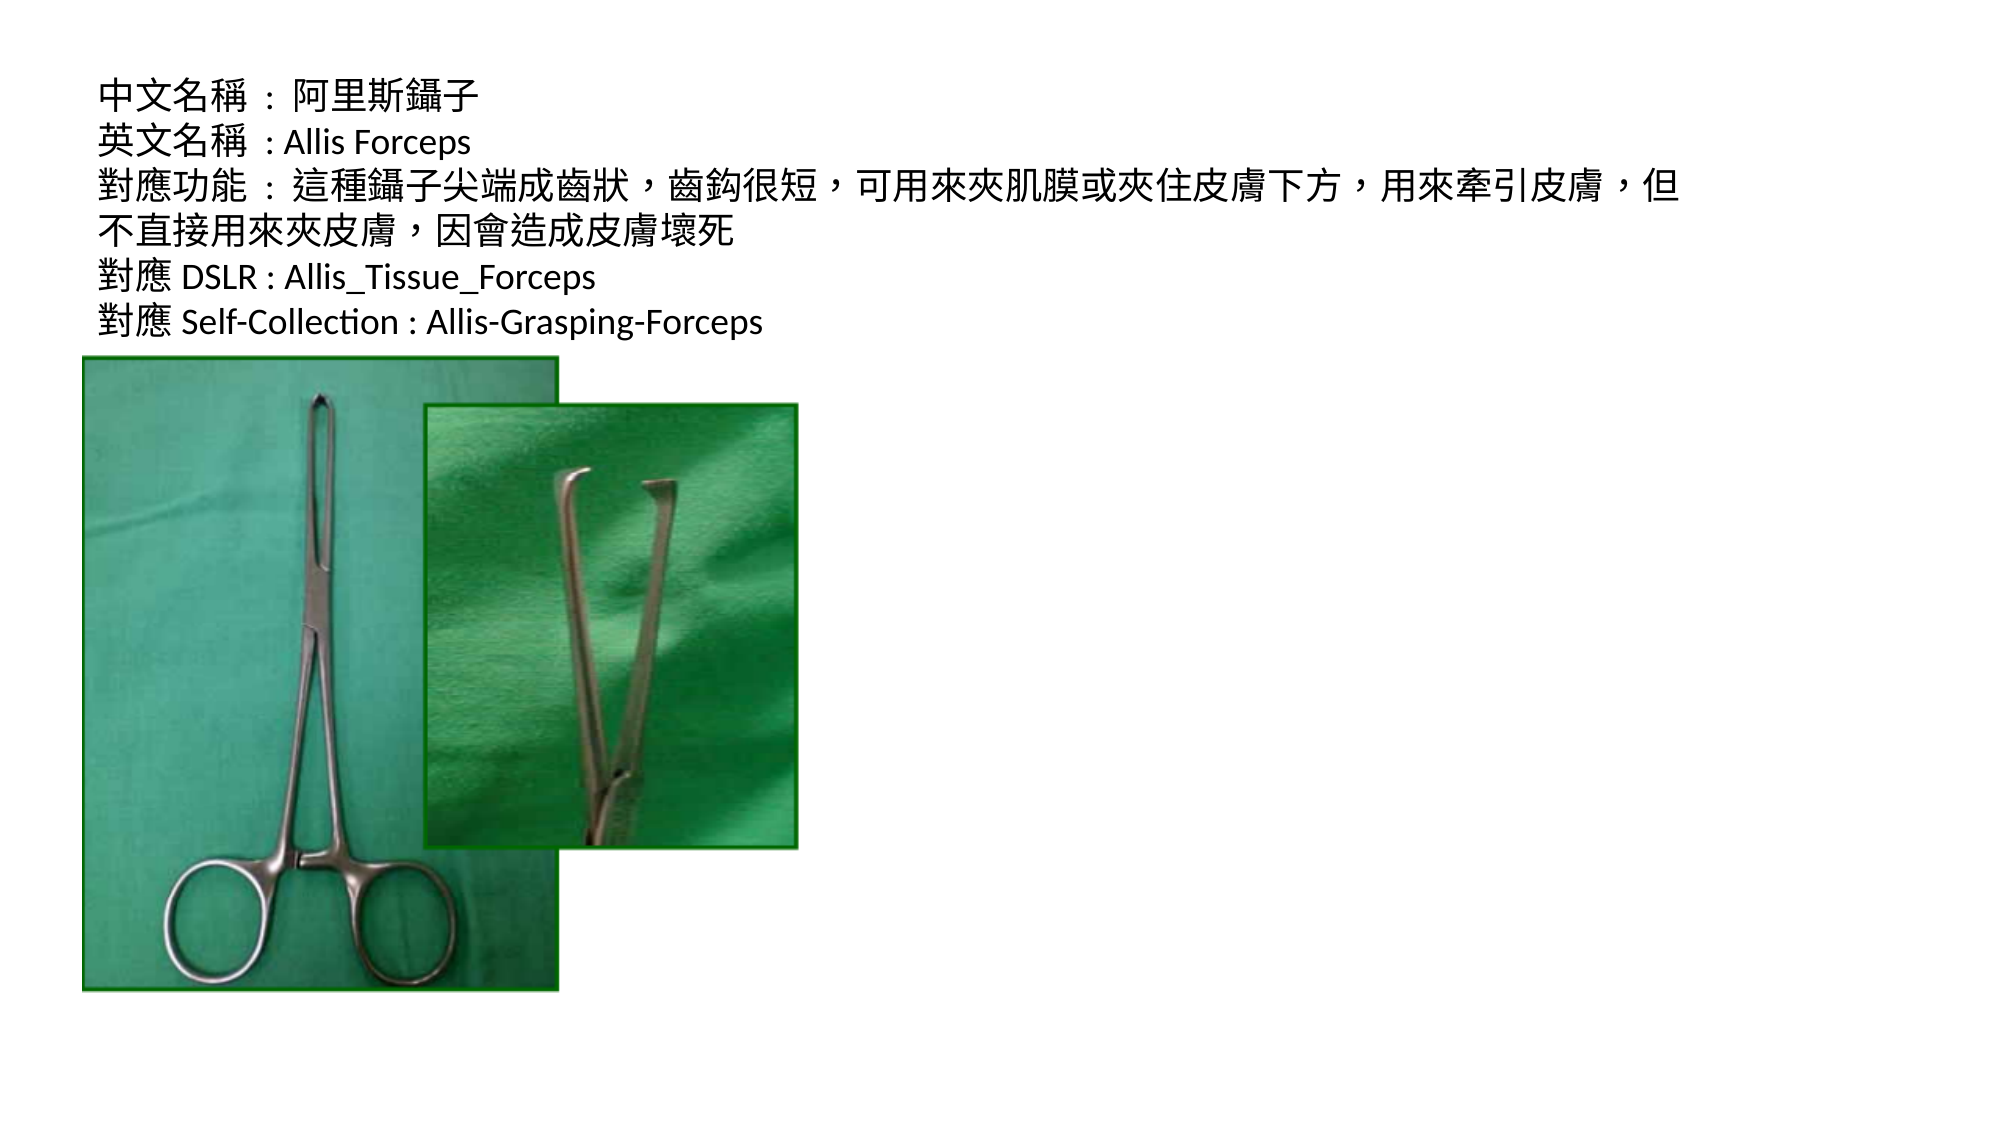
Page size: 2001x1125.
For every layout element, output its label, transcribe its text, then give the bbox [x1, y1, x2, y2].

picture [82, 354, 802, 993]
text_box 中文名稱 : 阿里斯鑷子 英文名稱 : Allis Forceps 對應功能 : 這種鑷子尖端成齒狀，齒鈎很短，可用來夾肌膜或夾住皮膚下方，用來牽引皮膚，但不直接用來夾皮膚，因會造成皮膚壞死 對應DSLR : Allis_Tissue_Forceps 對應Self-Collection : Allis-Grasping-Forceps [82, 64, 1732, 349]
